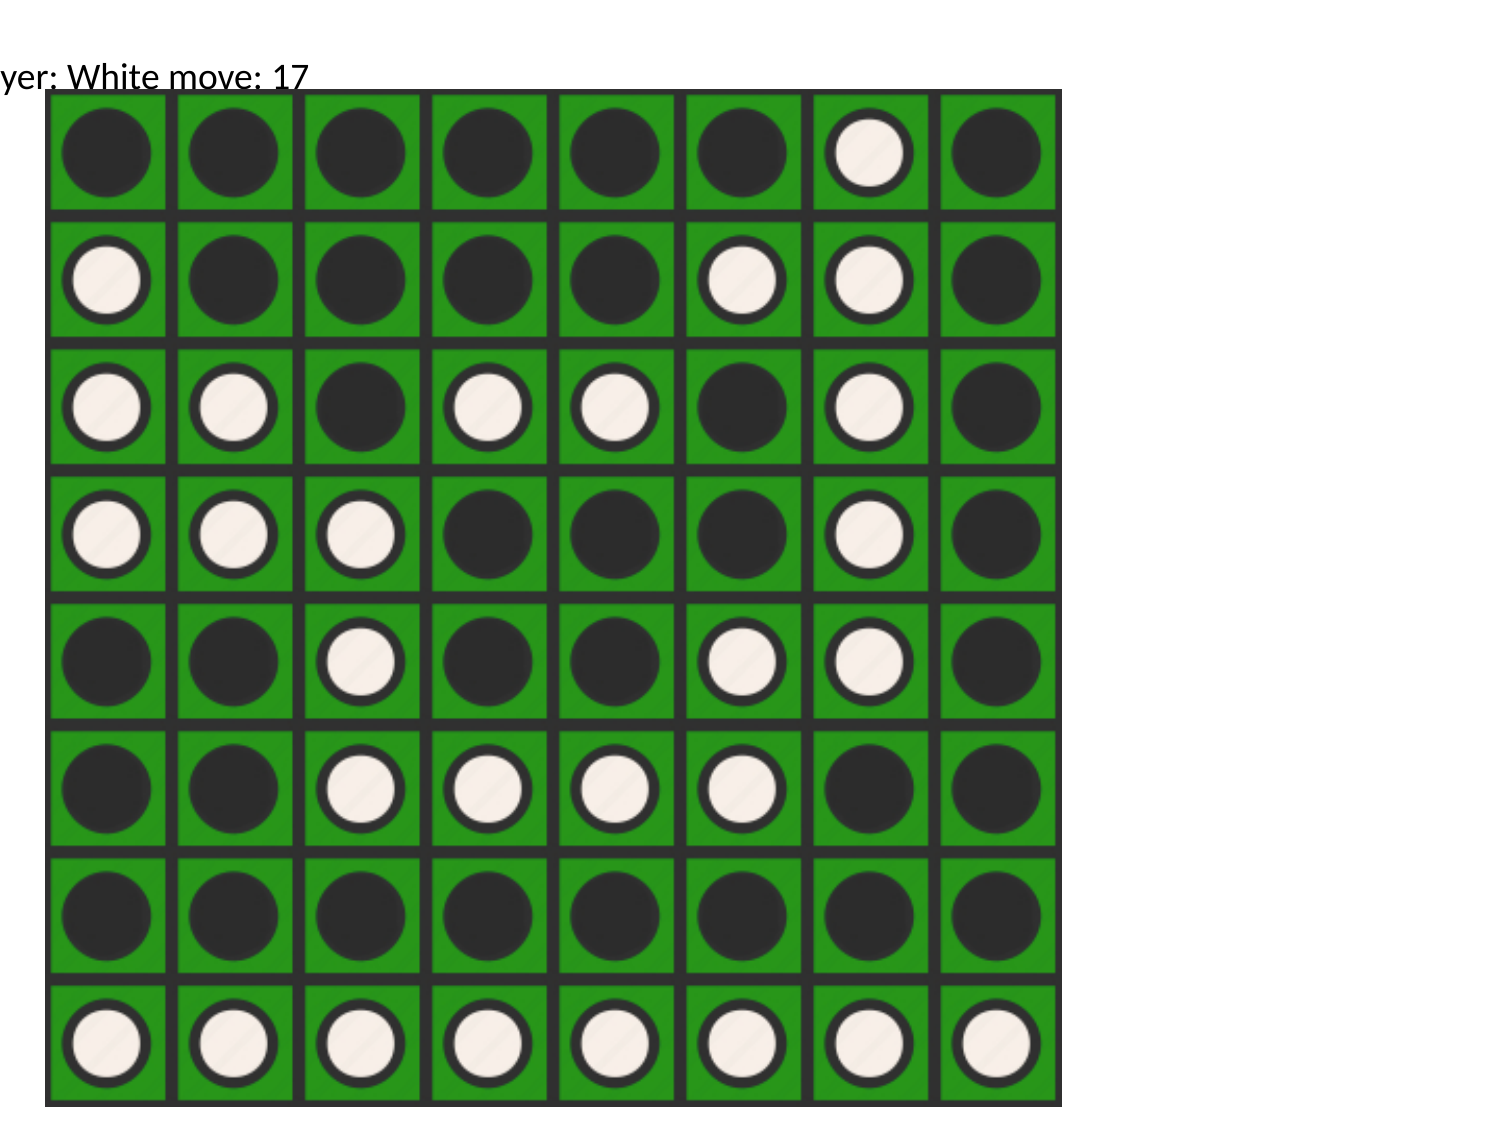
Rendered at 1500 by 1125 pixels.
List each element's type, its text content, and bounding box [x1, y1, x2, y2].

text_box turn: 60 player: White move: 17 [0, 44, 325, 105]
picture [44, 89, 1062, 1107]
